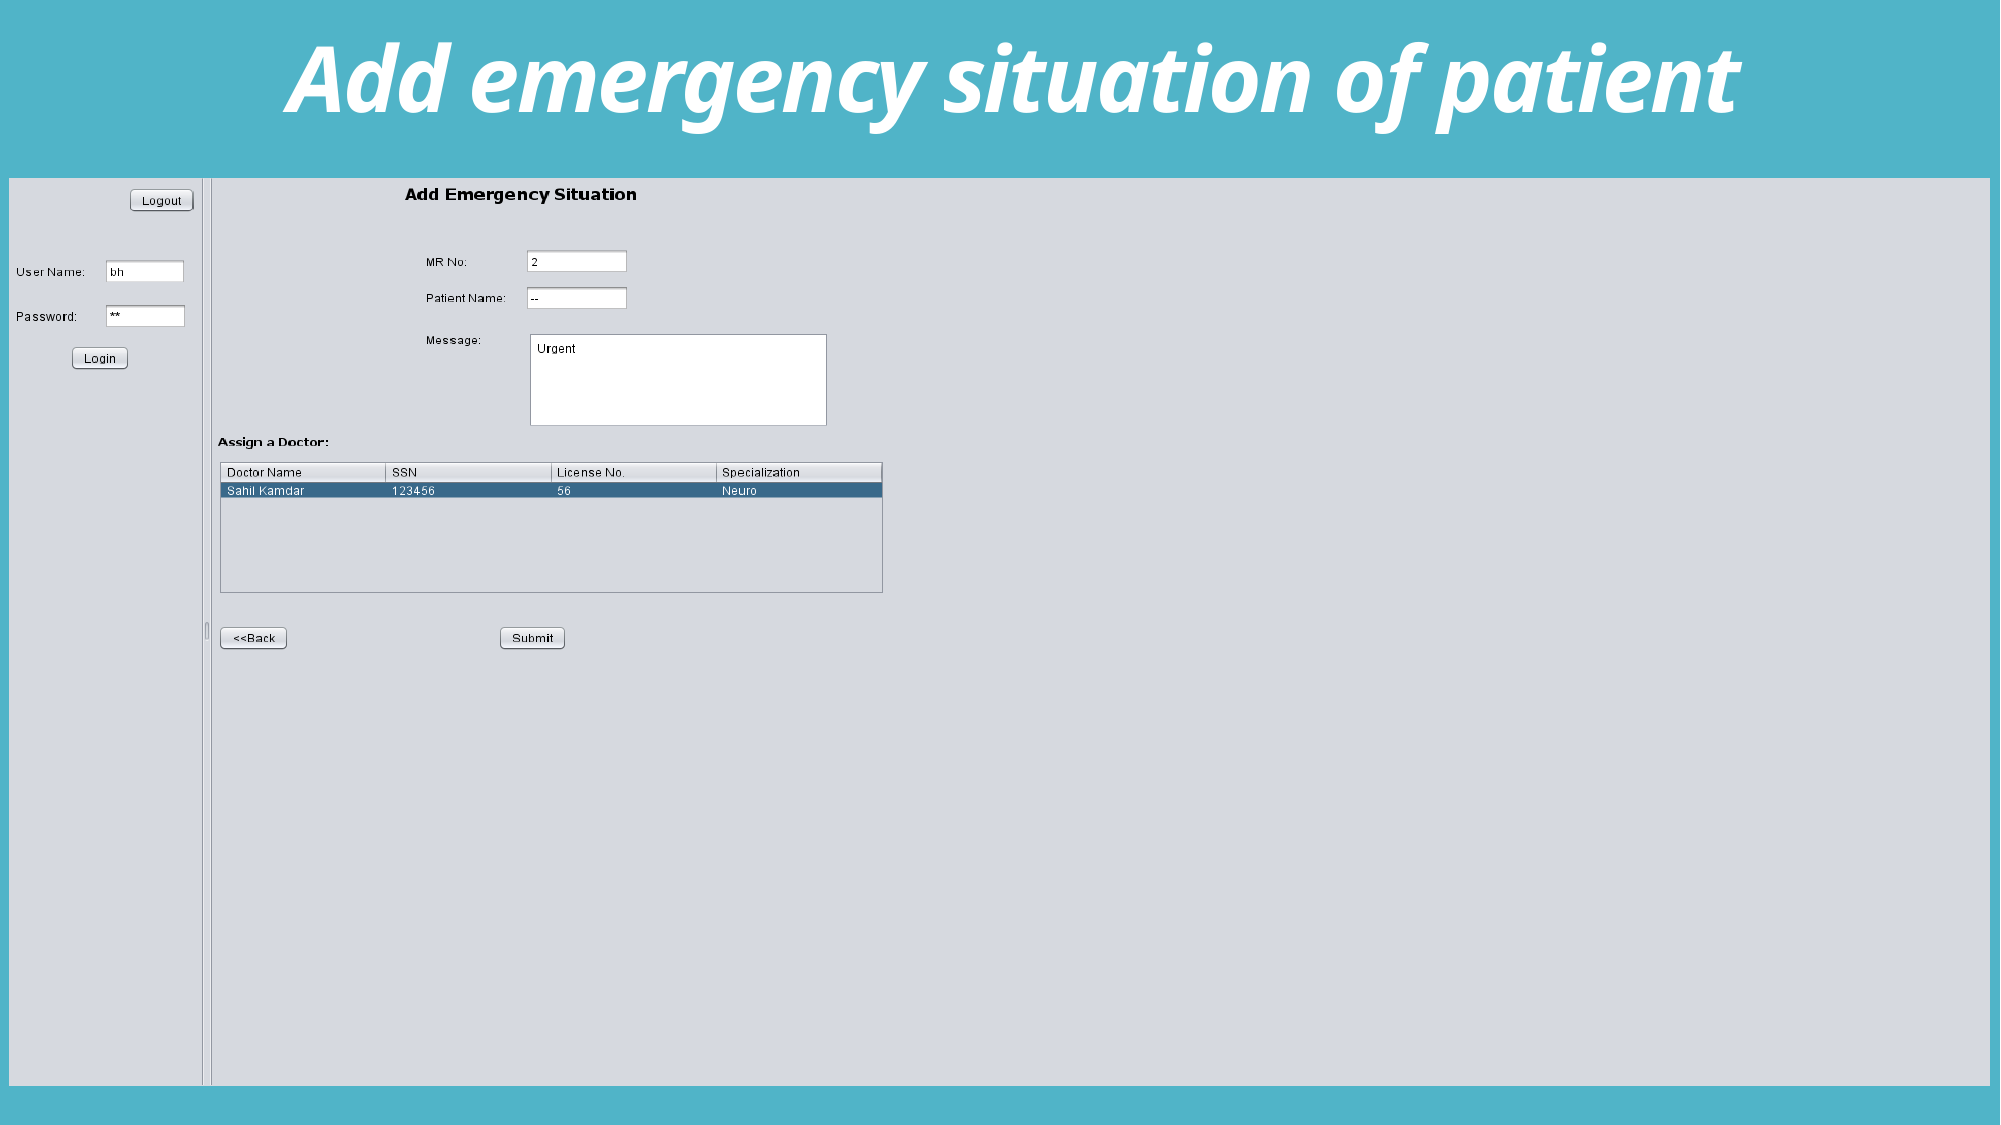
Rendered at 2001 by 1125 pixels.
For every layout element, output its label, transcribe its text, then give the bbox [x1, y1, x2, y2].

title Add emergency situation of patient [130, 34, 1900, 137]
picture [0, 137, 2000, 1094]
